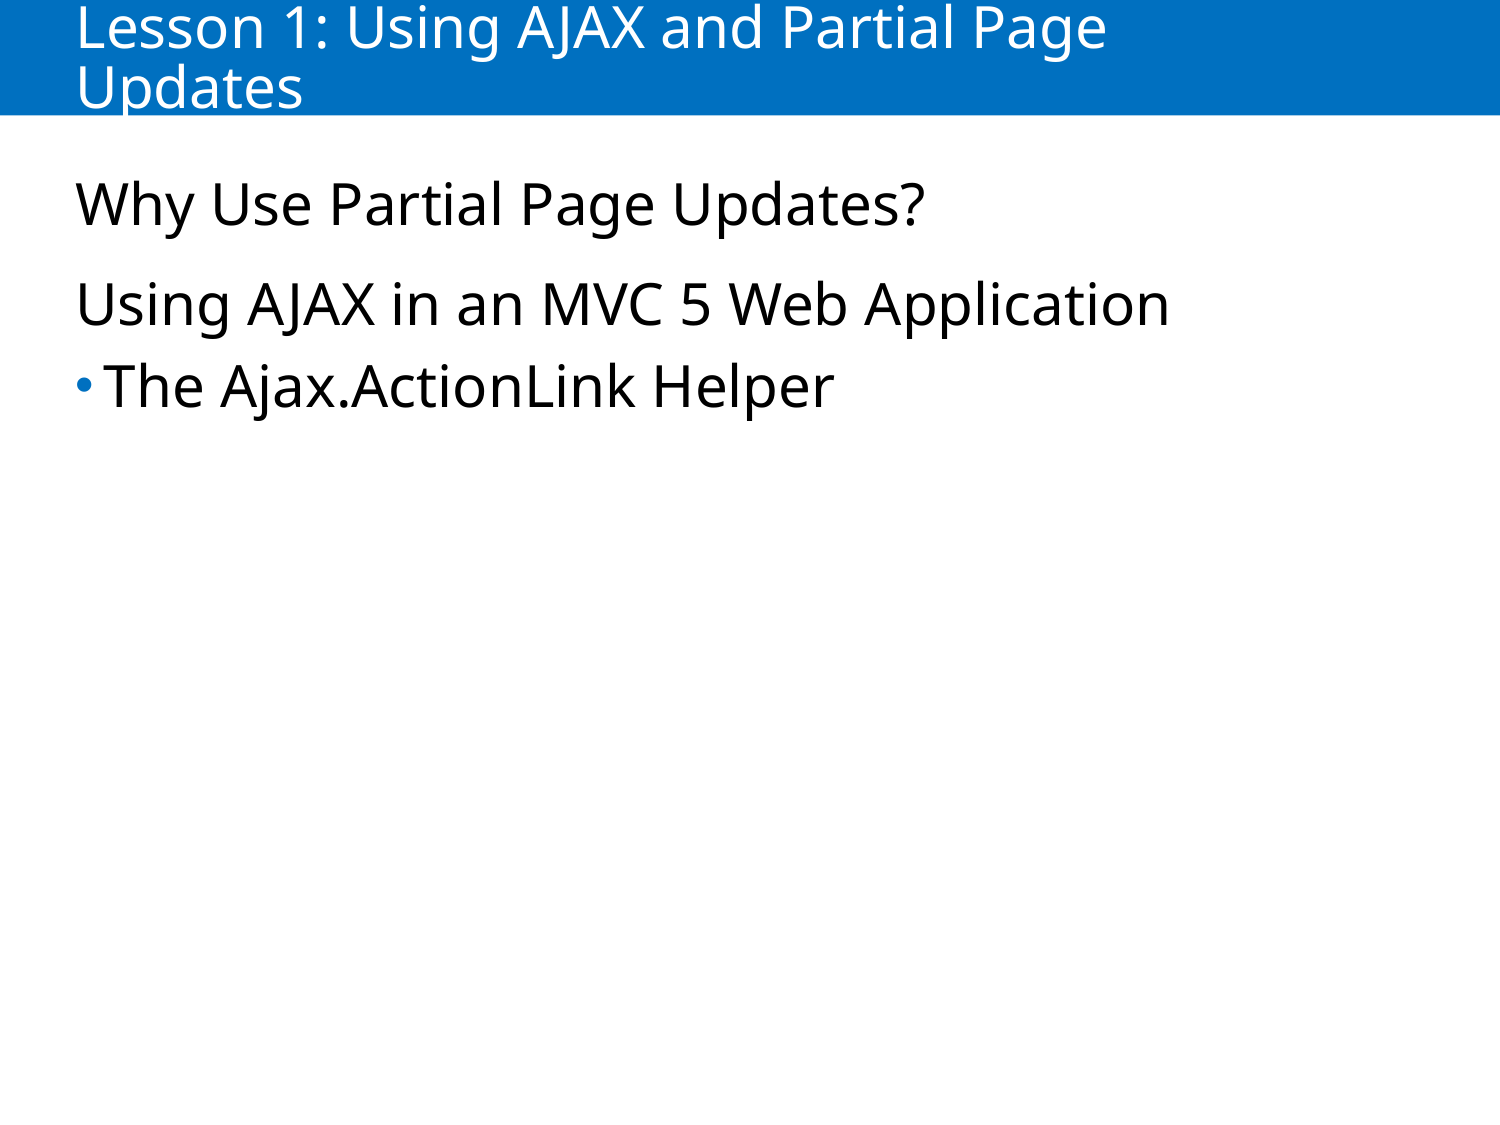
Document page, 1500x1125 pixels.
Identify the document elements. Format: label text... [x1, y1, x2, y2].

title Lesson 1: Using AJAX and Partial Page Updates [75, 0, 1351, 122]
list Why Use Partial Page Updates? Using AJAX in an MVC 5 Web Application The Ajax.ActionLink Helper [74, 167, 1408, 1013]
